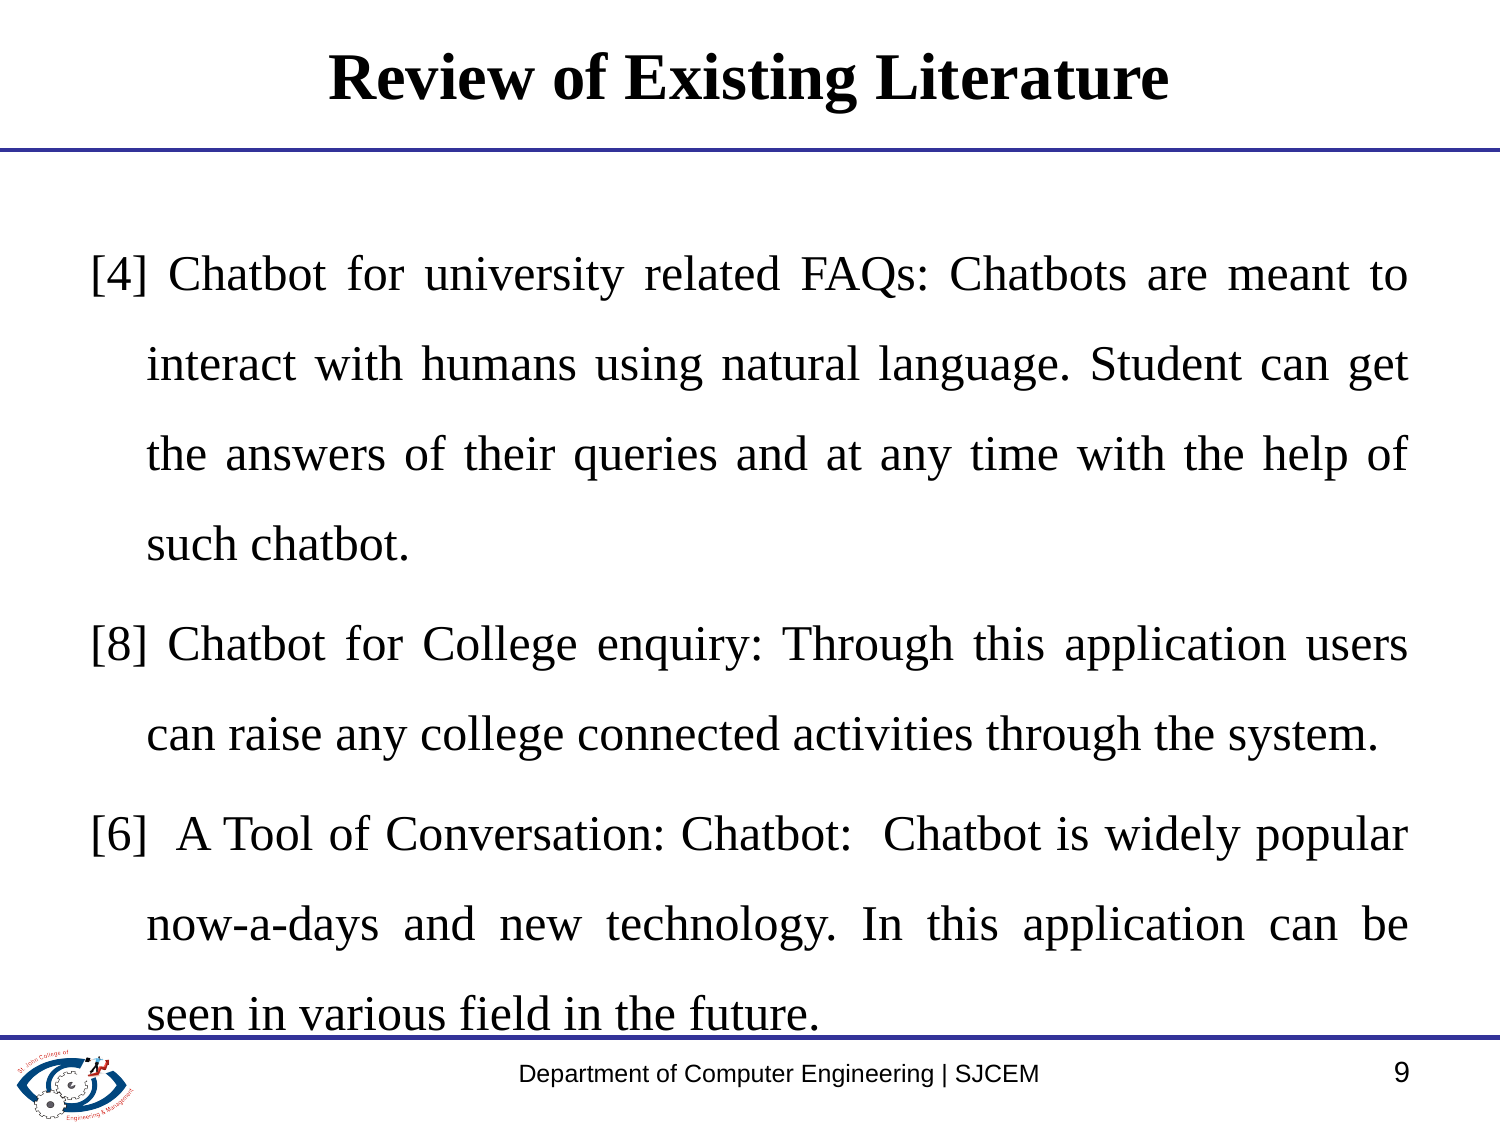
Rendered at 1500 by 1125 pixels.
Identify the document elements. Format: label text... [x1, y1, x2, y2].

title Review of Existing Literature [75, 20, 1425, 125]
text_box [1074, 1046, 1425, 1125]
list [4] Chatbot for university related FAQs: Chatbots are meant to interact with humans using natural language. Student can get the answers of their queries and at any time with the help of such chatbot. [8] Chatbot for College enquiry: Through this application users can raise any college connected activities through the system. [6] A Tool of Conversation: Chatbot: Chatbot is widely popular now-a-days and new technology. In this application can be seen in various field in the future. [75, 202, 1425, 553]
picture [12, 1046, 138, 1125]
text_box Department of Computer Engineering | SJCEM [496, 1042, 1063, 1103]
